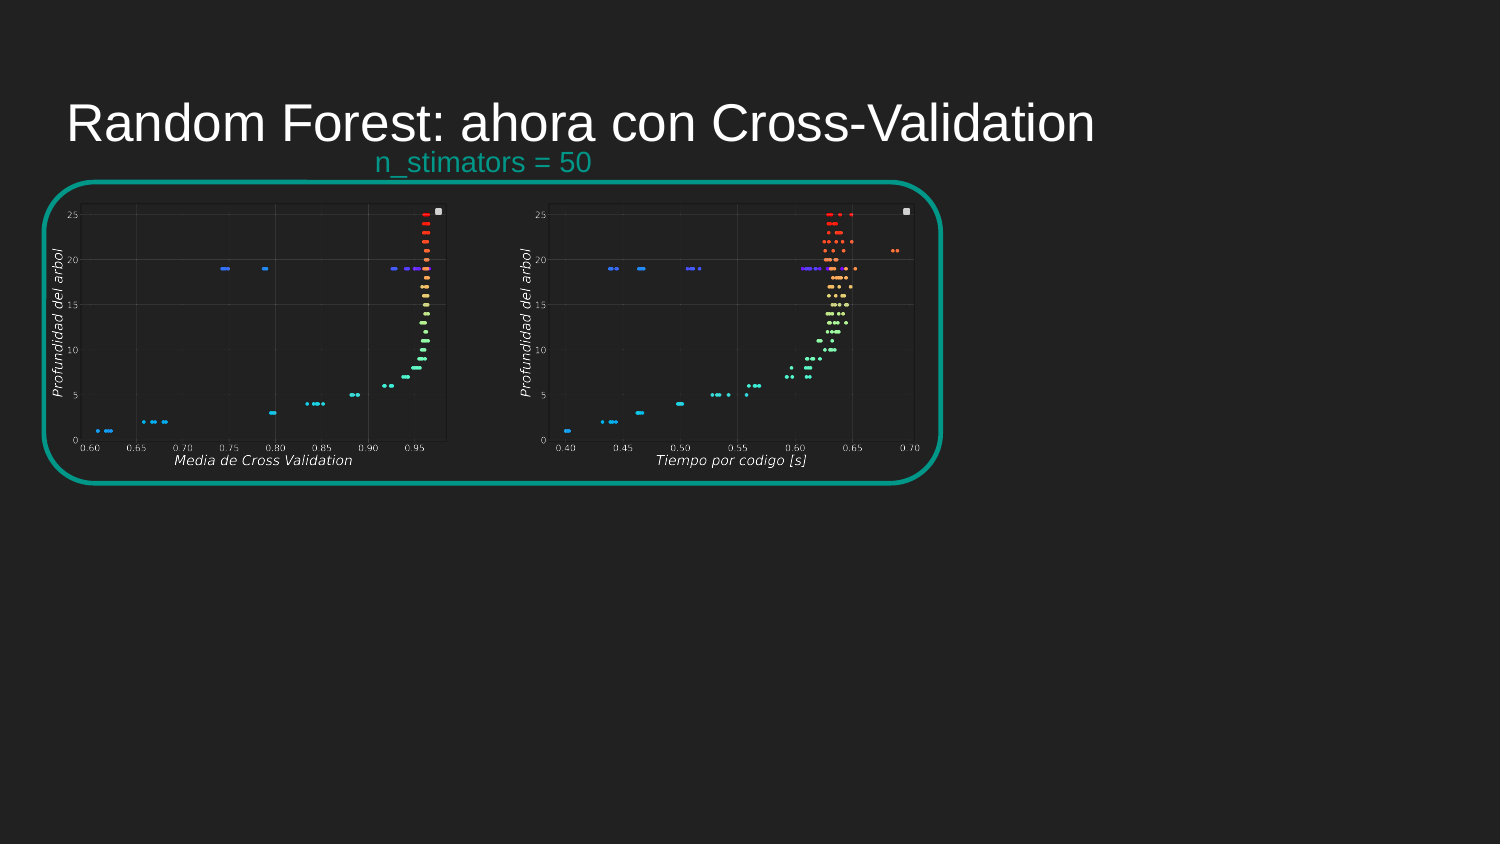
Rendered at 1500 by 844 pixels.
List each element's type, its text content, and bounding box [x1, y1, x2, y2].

title Random Forest: ahora con Cross-Validation [51, 72, 1449, 167]
text_box n_stimators = 50 [359, 127, 625, 165]
picture [22, 166, 962, 481]
